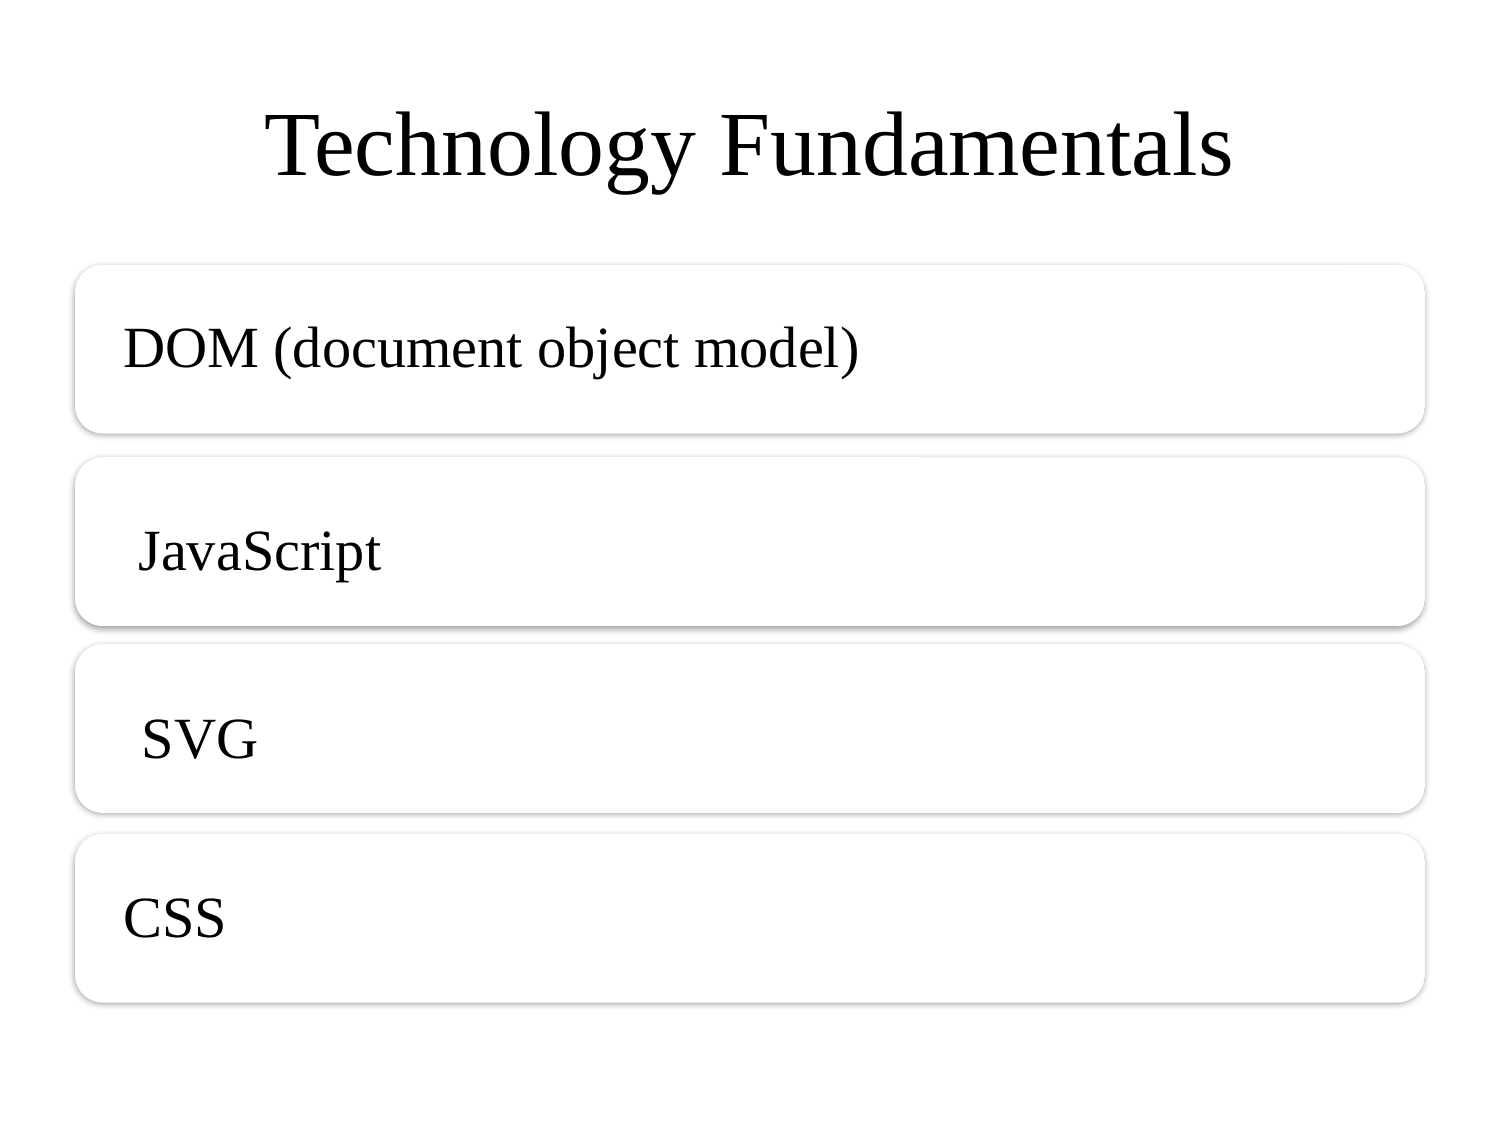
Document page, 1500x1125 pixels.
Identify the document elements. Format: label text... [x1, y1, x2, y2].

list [74, 262, 1426, 1006]
title Technology Fundamentals [75, 45, 1425, 233]
